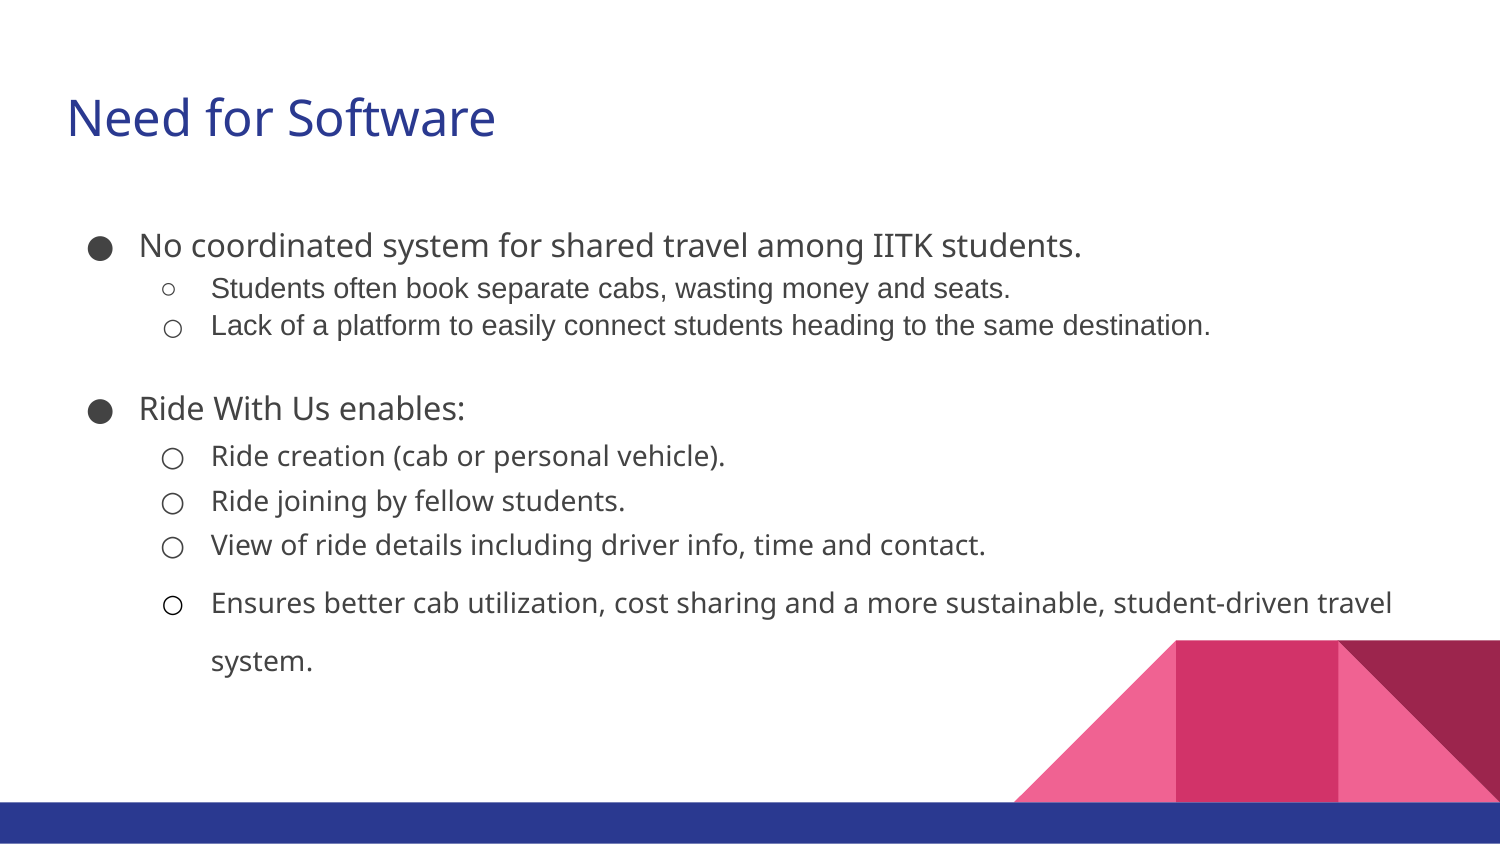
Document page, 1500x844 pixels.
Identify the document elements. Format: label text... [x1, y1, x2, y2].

list No coordinated system for shared travel among IITK students. Students often book separate cabs, wasting money and seats. Lack of a platform to easily connect students heading to the same destination. Ride With Us enables: Ride creation (cab or personal vehicle). Ride joining by fellow students. View of ride details including driver info, time and contact. Ensures better cab utilization, cost sharing and a more sustainable, student-driven travel system. [51, 201, 1449, 750]
title Need for Software [51, 67, 1449, 167]
